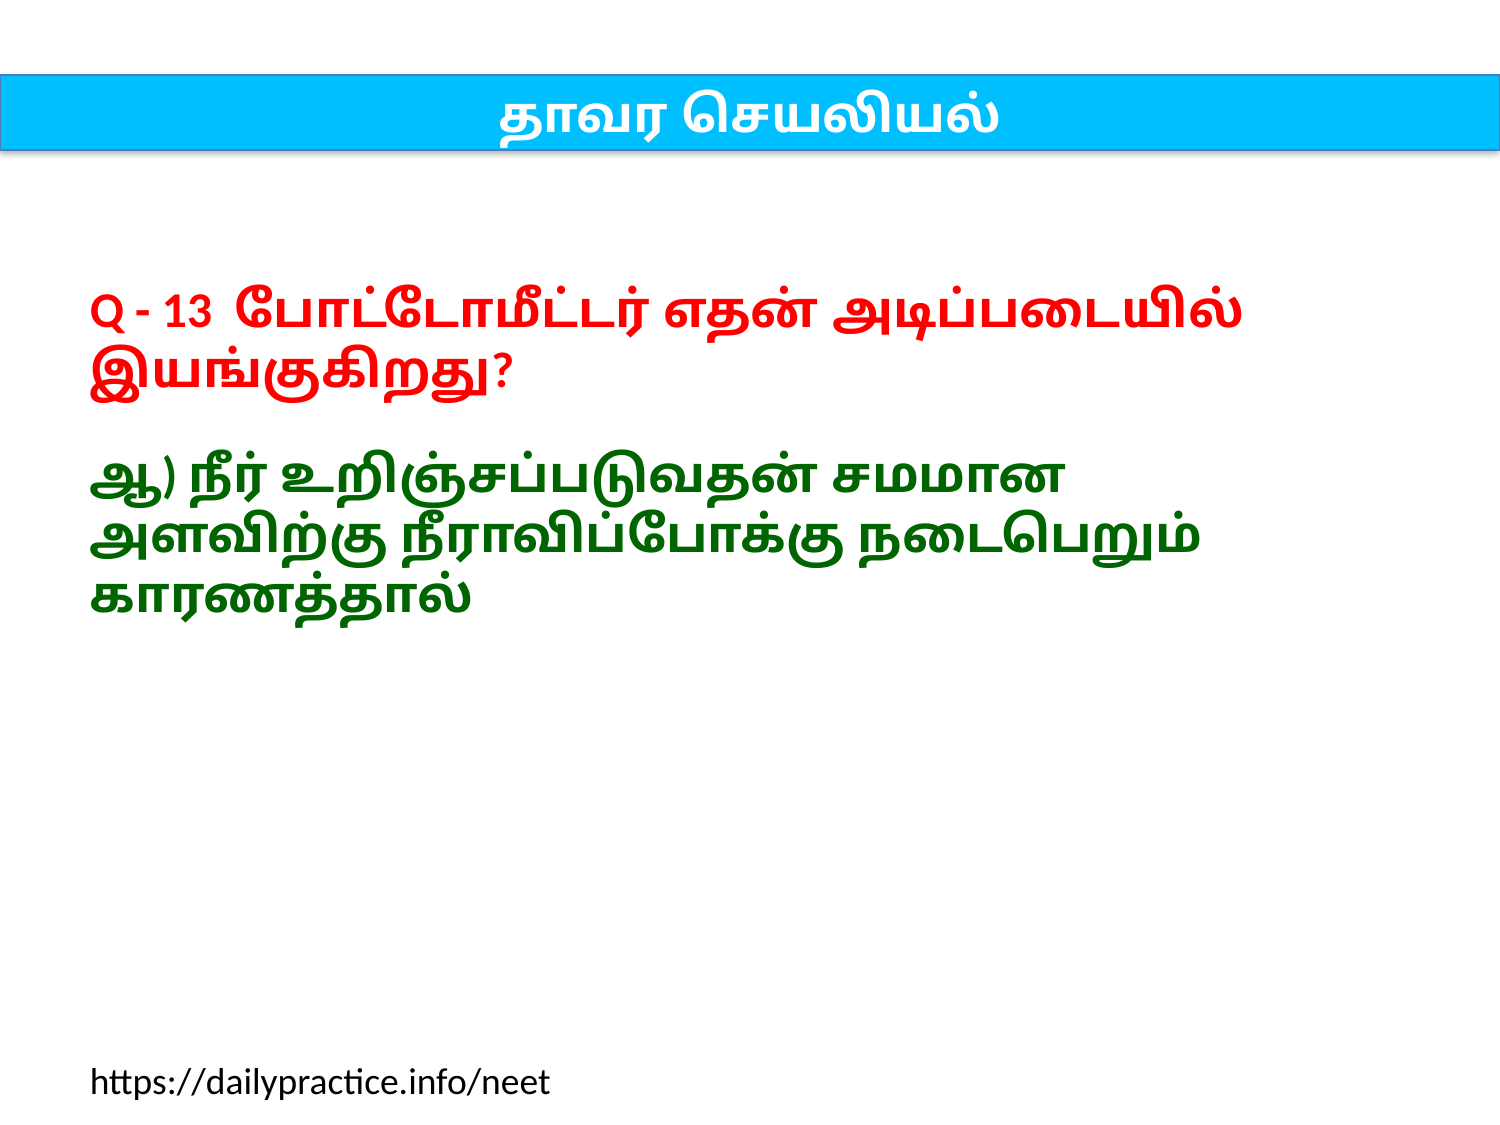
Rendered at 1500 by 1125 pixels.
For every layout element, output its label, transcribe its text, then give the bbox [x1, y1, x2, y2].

text_box https://dailypractice.info/neet [74, 1049, 675, 1110]
text_box Q - 13 போட்டோமீட்டர் எதன் அடிப்படையில் இயங்குகிறது? ஆ) நீர் உறிஞ்சப்படுவதன் சமமான அளவிற்கு நீராவிப்போக்கு நடைபெறும் காரணத்தால் [74, 224, 1275, 630]
text_box தாவர செயலியல் [0, 74, 1500, 151]
